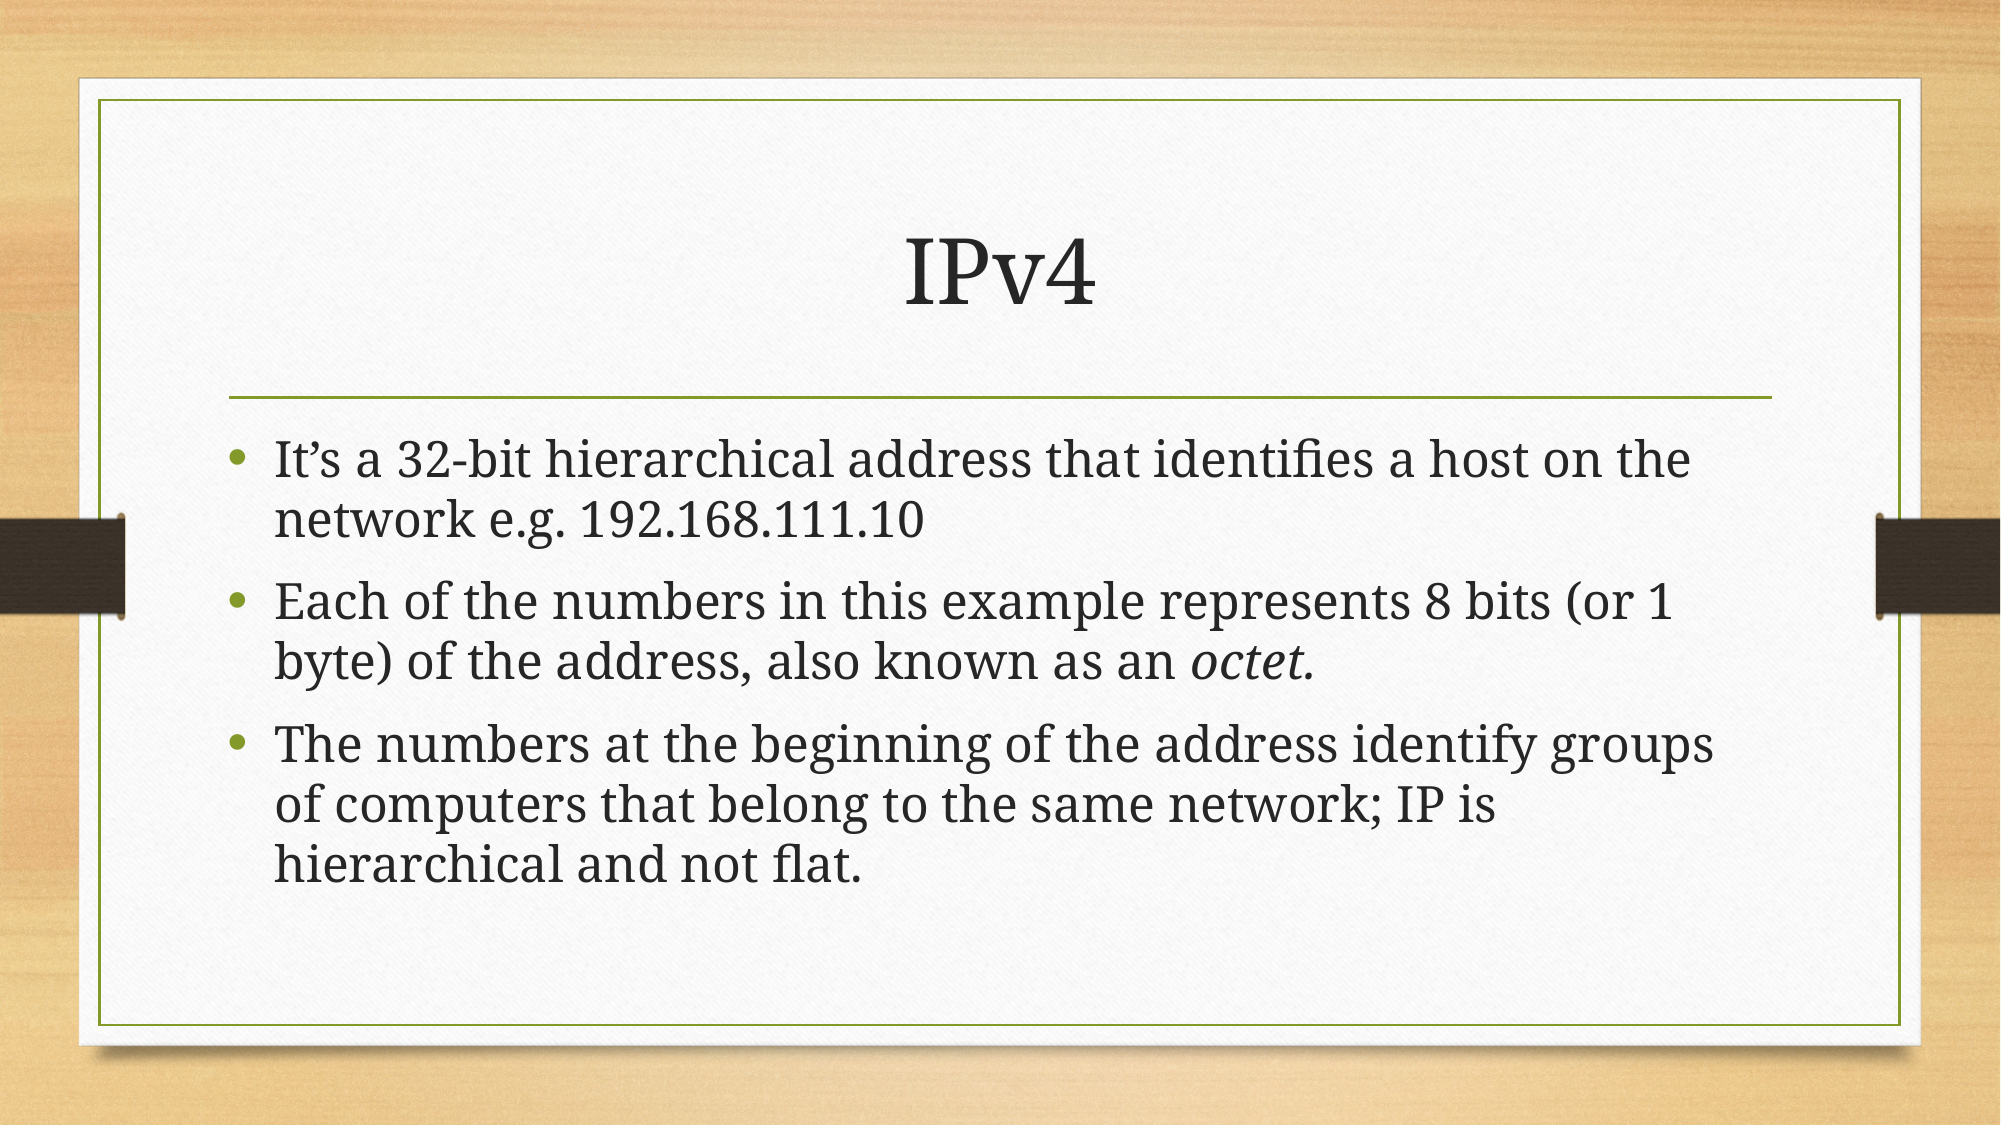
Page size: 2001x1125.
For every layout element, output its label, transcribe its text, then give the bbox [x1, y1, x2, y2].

picture [0, 0, 2001, 1125]
title IPv4 [212, 161, 1788, 375]
list It’s a 32-bit hierarchical address that identifies a host on the network e.g. 192.168.111.10 Each of the numbers in this example represents 8 bits (or 1 byte) of the address, also known as an octet. The numbers at the beginning of the address identify groups of computers that belong to the same network; IP is hierarchical and not flat. [212, 419, 1788, 964]
